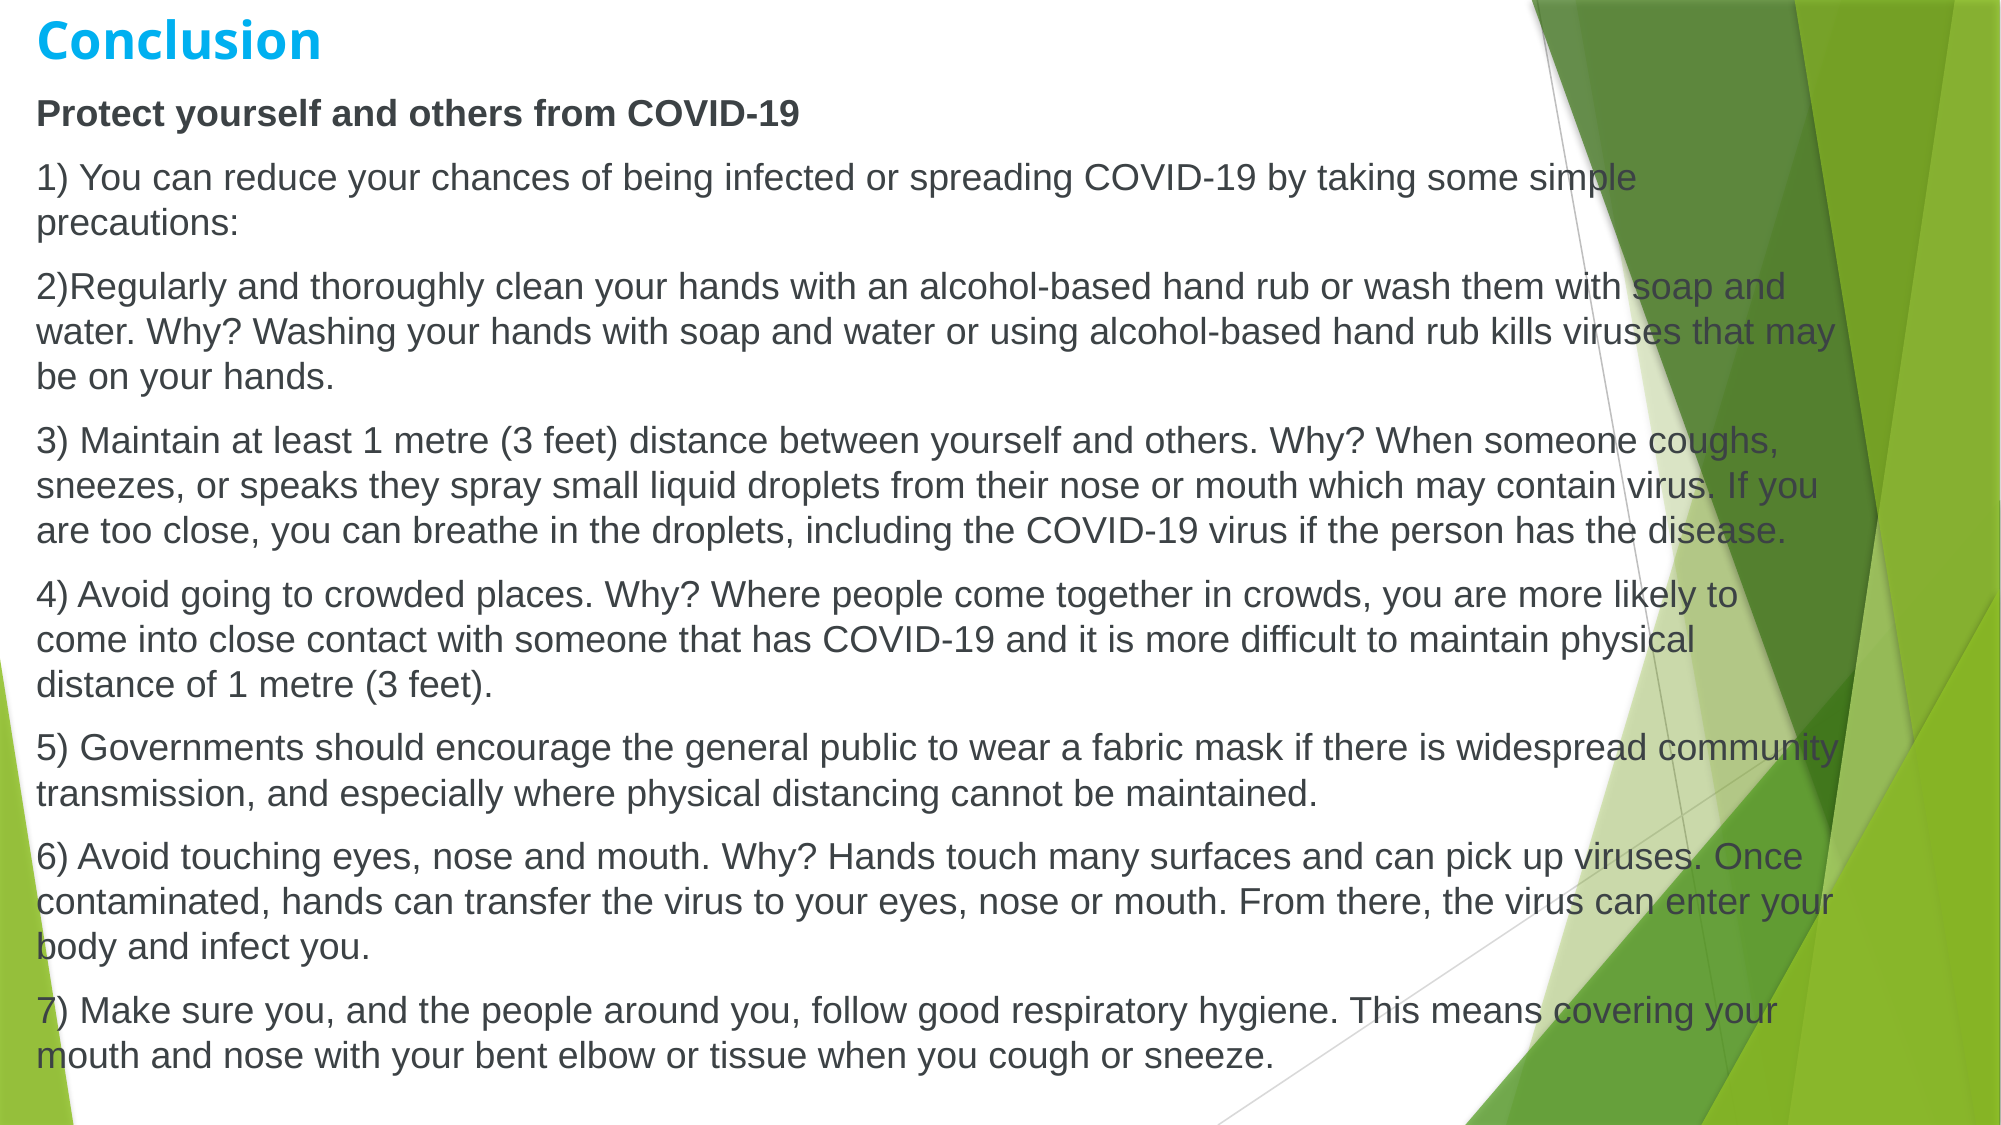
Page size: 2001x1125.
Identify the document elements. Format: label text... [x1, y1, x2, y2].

list Conclusion Protect yourself and others from COVID-19 1) You can reduce your chances of being infected or spreading COVID-19 by taking some simple precautions: 2)Regularly and thoroughly clean your hands with an alcohol-based hand rub or wash them with soap and water. Why? Washing your hands with soap and water or using alcohol-based hand rub kills viruses that may be on your hands. 3) Maintain at least 1 metre (3 feet) distance between yourself and others. Why? When someone coughs, sneezes, or speaks they spray small liquid droplets from their nose or mouth which may contain virus. If you are too close, you can breathe in the droplets, including the COVID-19 virus if the person has the disease. 4) Avoid going to crowded places. Why? Where people come together in crowds, you are more likely to come into close contact with someone that has COVID-19 and it is more difficult to maintain physical distance of 1 metre (3 feet). 5) Governments should encourage the general public to wear a fabric mask if there is widespread community transmission, and especially where physical distancing cannot be maintained. 6) Avoid touching eyes, nose and mouth. Why? Hands touch many surfaces and can pick up viruses. Once contaminated, hands can transfer the virus to your eyes, nose or mouth. From there, the virus can enter your body and infect you. 7) Make sure you, and the people around you, follow good respiratory hygiene. This means covering your mouth and nose with your bent elbow or tissue when you cough or sneeze. [21, 0, 1855, 1125]
